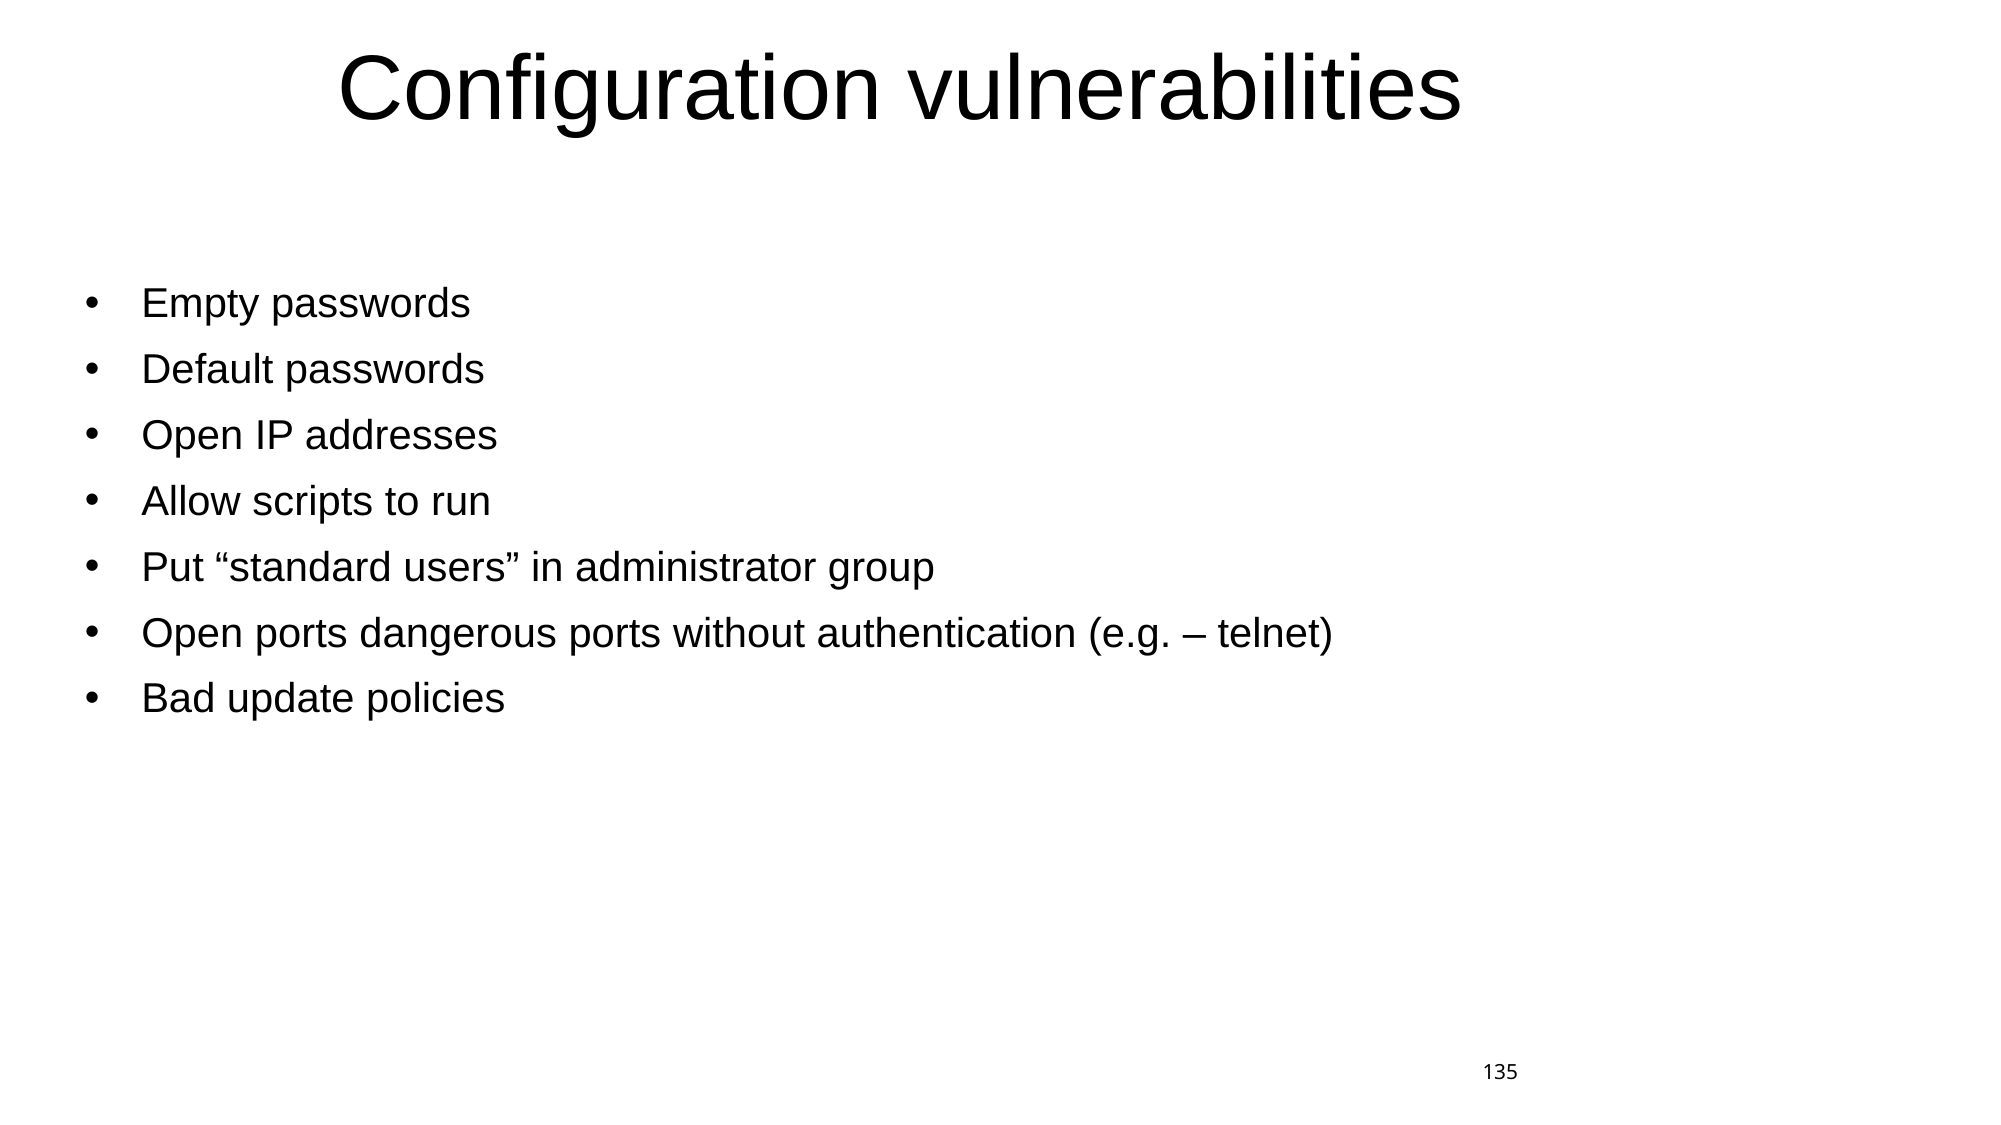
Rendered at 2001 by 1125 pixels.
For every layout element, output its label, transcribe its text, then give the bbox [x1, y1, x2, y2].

list Empty passwords Default passwords Open IP addresses Allow scripts to run Put “standard users” in administrator group Open ports dangerous ports without authentication (e.g. – telnet) Bad update policies [69, 274, 1970, 985]
slide_number 135 [1325, 1042, 1675, 1103]
title Configuration vulnerabilities [150, 18, 1653, 162]
